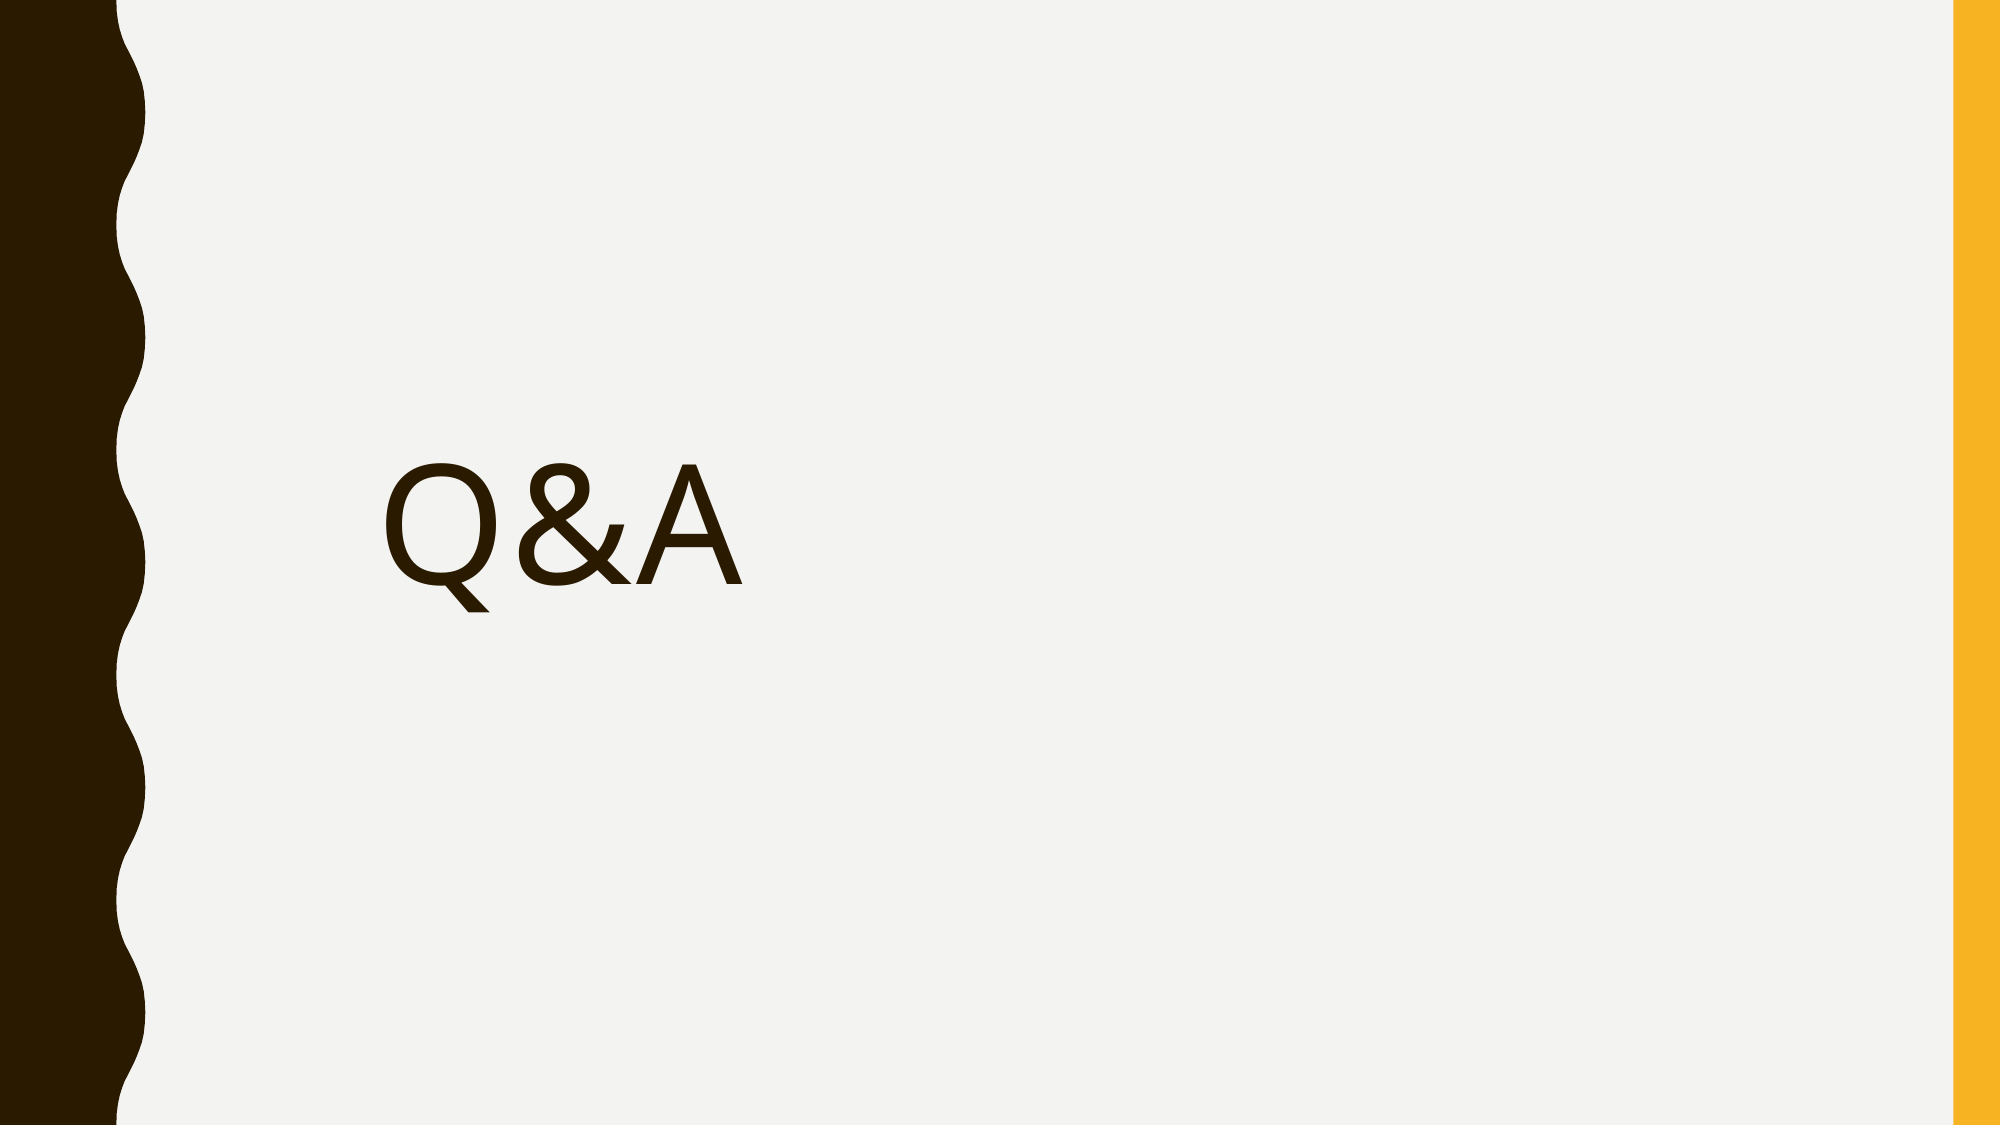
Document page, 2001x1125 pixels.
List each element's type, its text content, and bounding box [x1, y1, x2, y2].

title Q&A [361, 432, 2000, 678]
